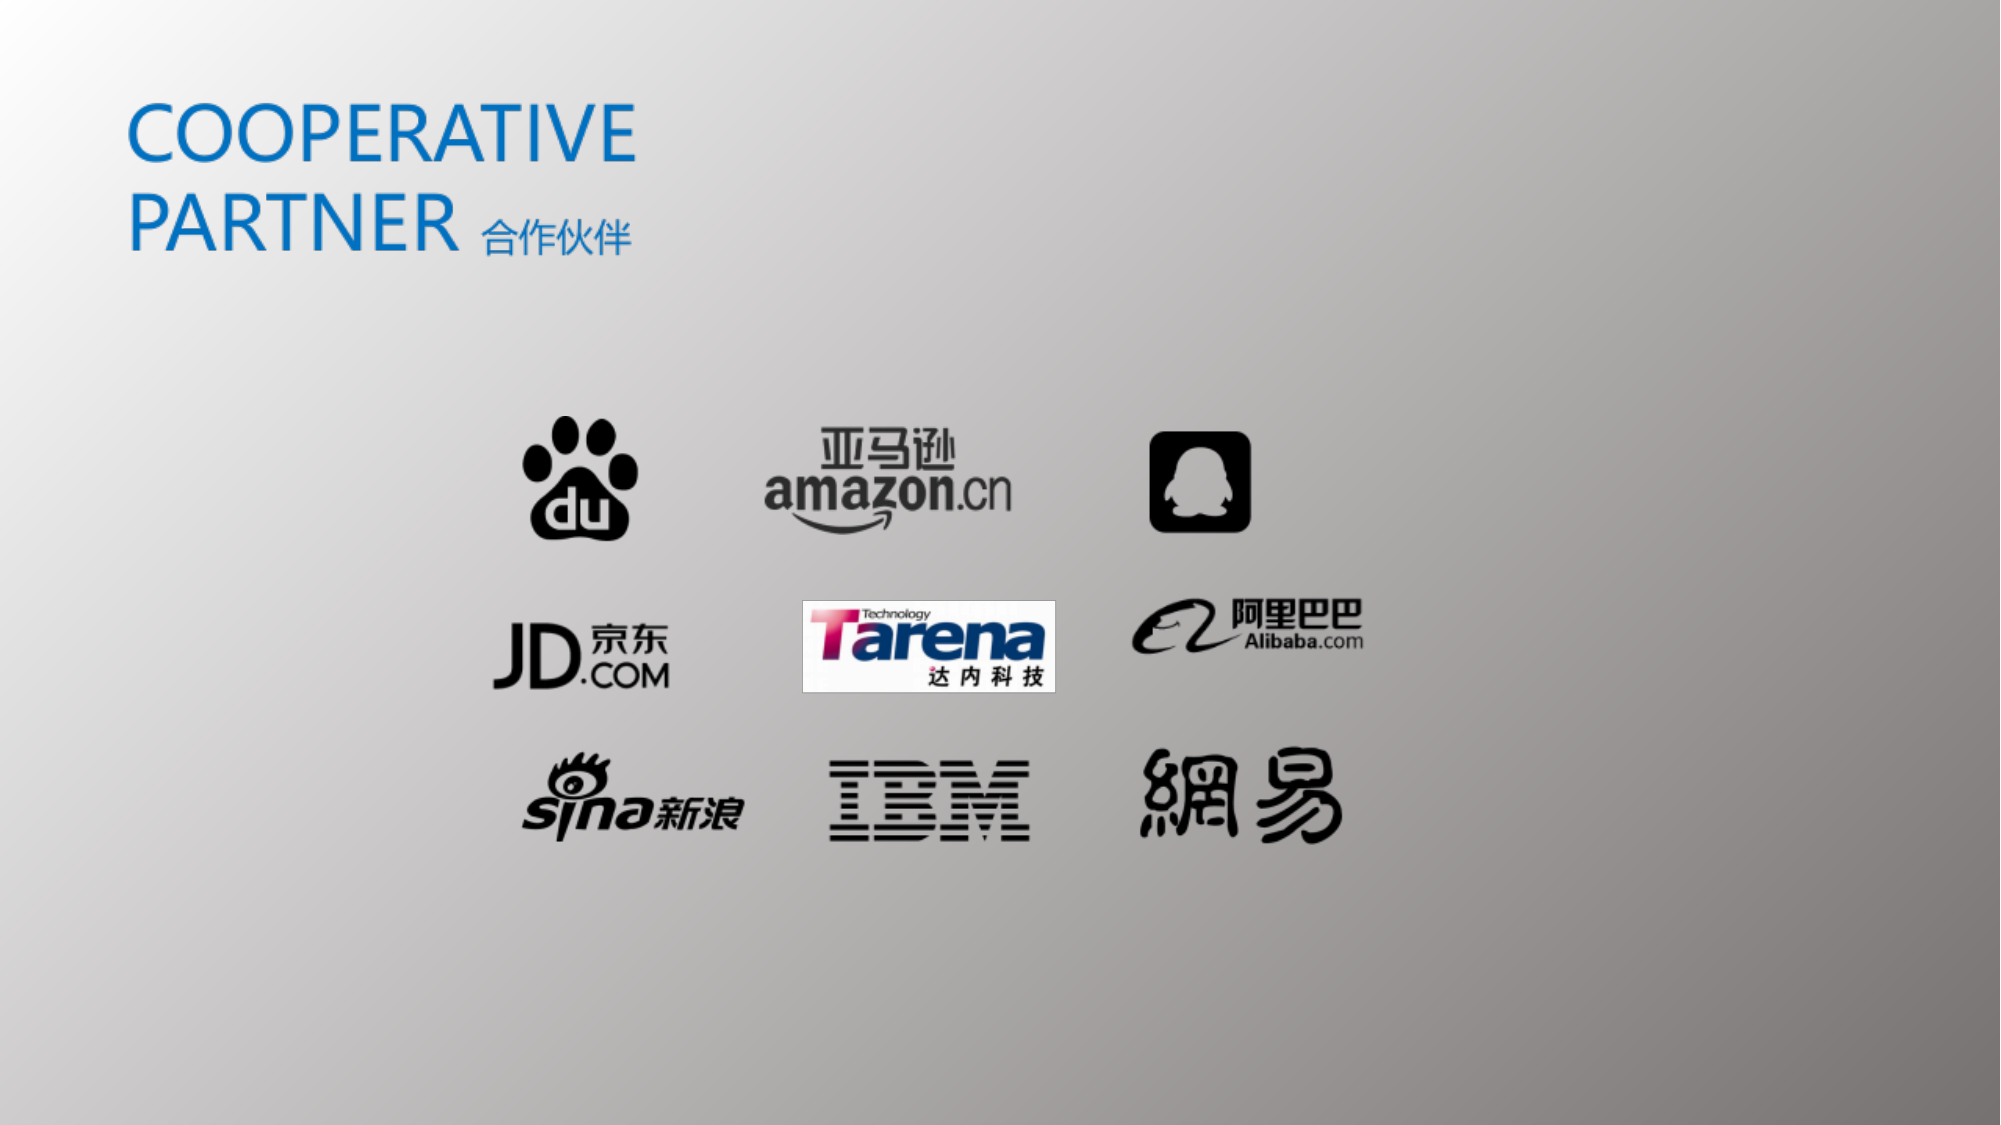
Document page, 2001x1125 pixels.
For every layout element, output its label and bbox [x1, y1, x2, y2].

picture [482, 416, 1372, 917]
picture [110, 80, 677, 282]
